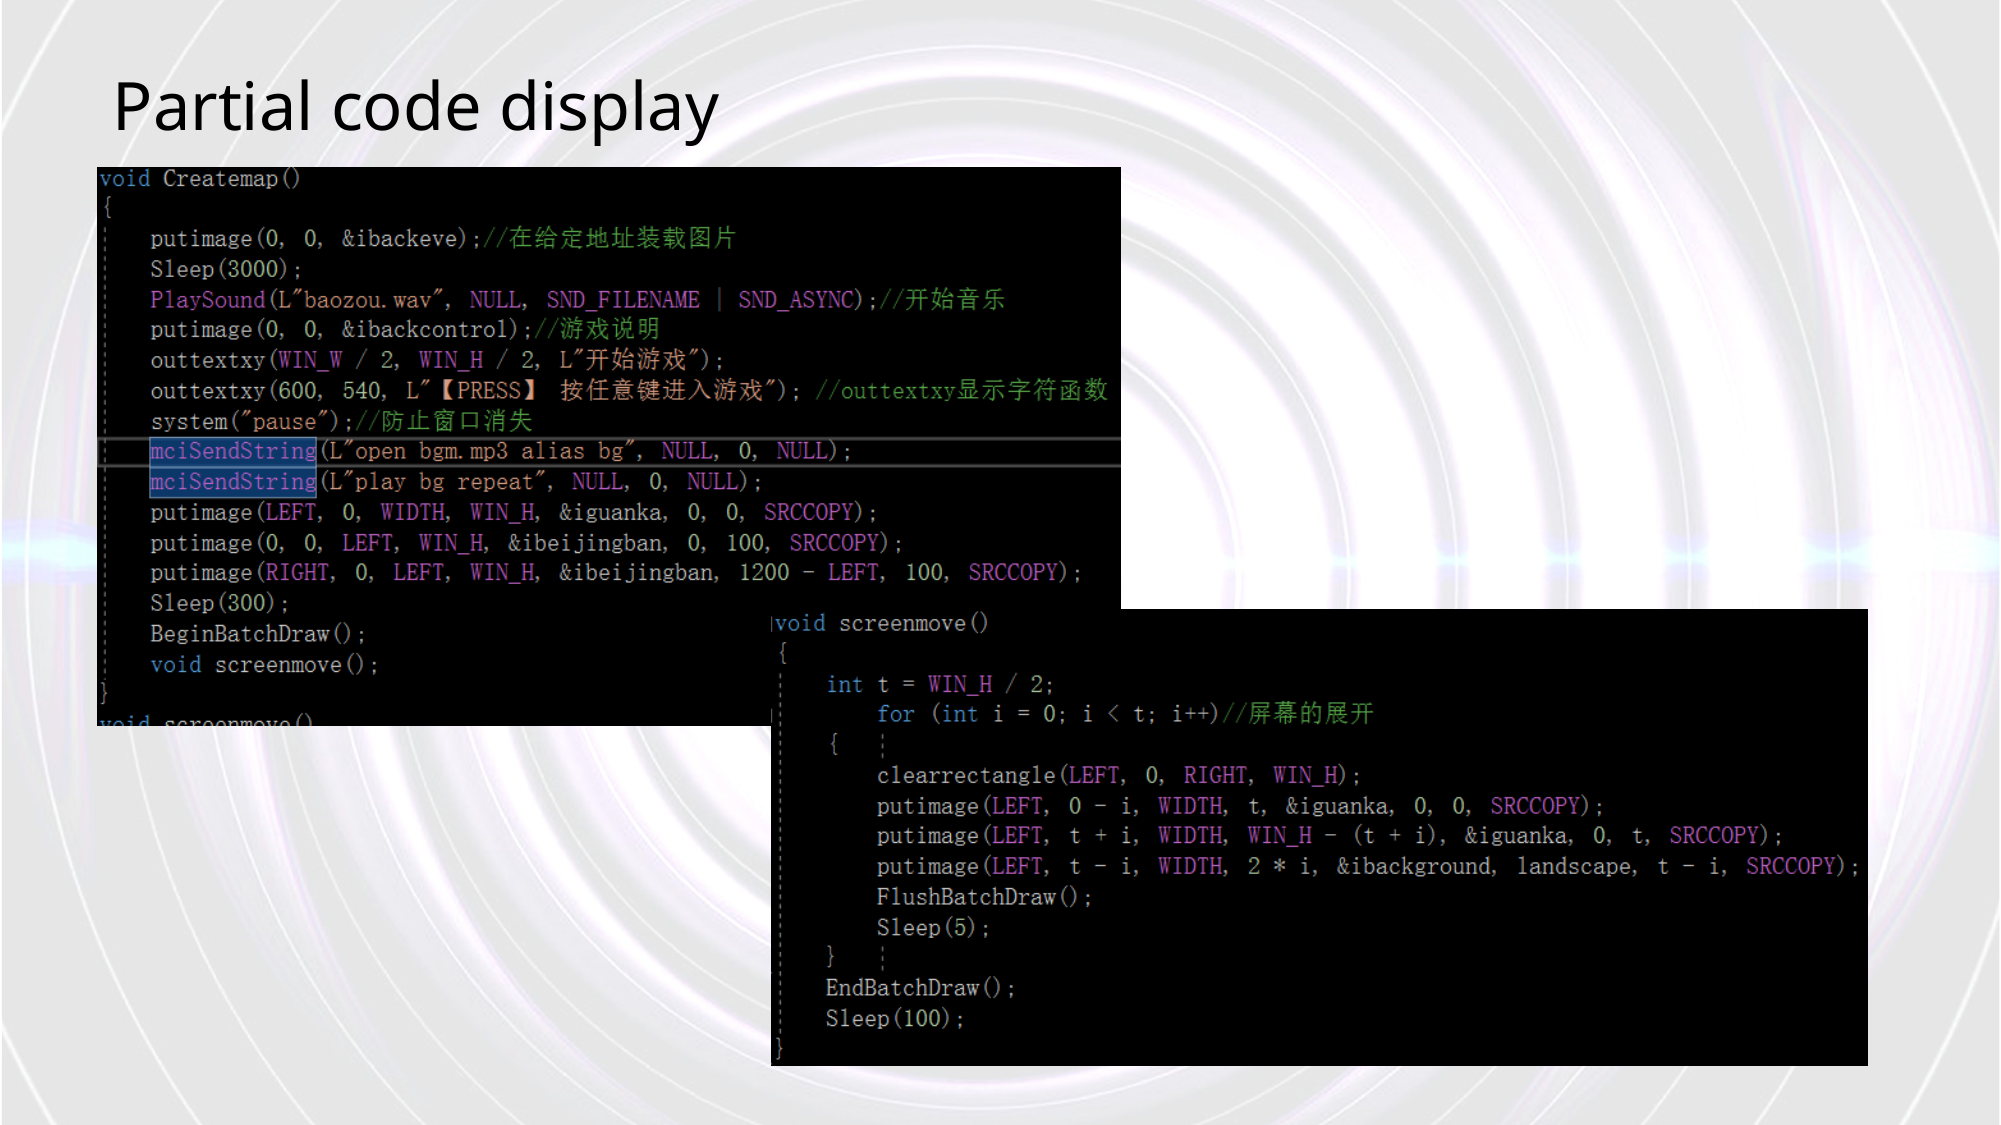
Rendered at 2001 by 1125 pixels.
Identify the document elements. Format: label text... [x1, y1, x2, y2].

title Partial code display [97, 0, 1823, 218]
picture [1, 0, 2000, 1125]
